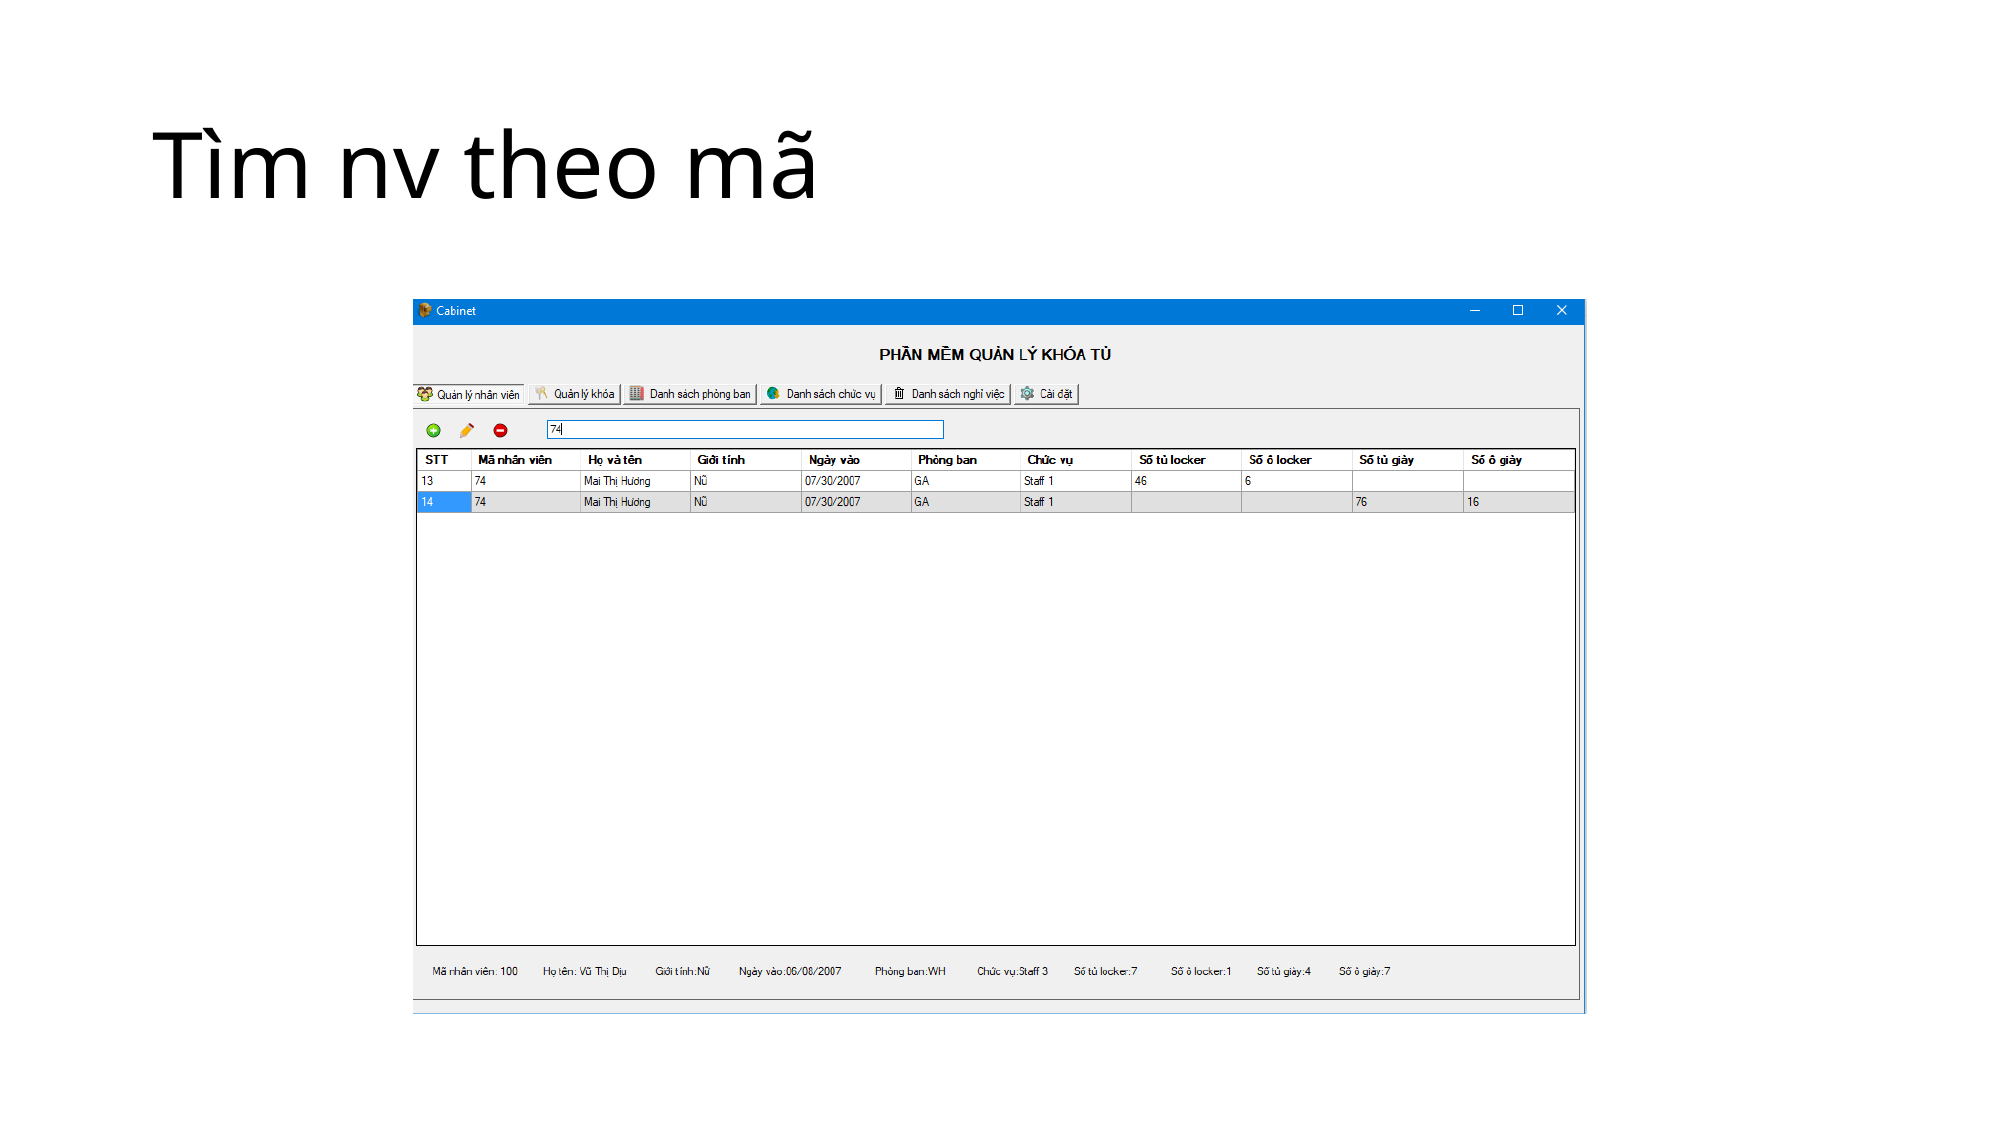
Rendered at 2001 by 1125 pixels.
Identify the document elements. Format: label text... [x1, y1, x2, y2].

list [412, 299, 1587, 1014]
title Tìm nv theo mã [137, 59, 1863, 278]
